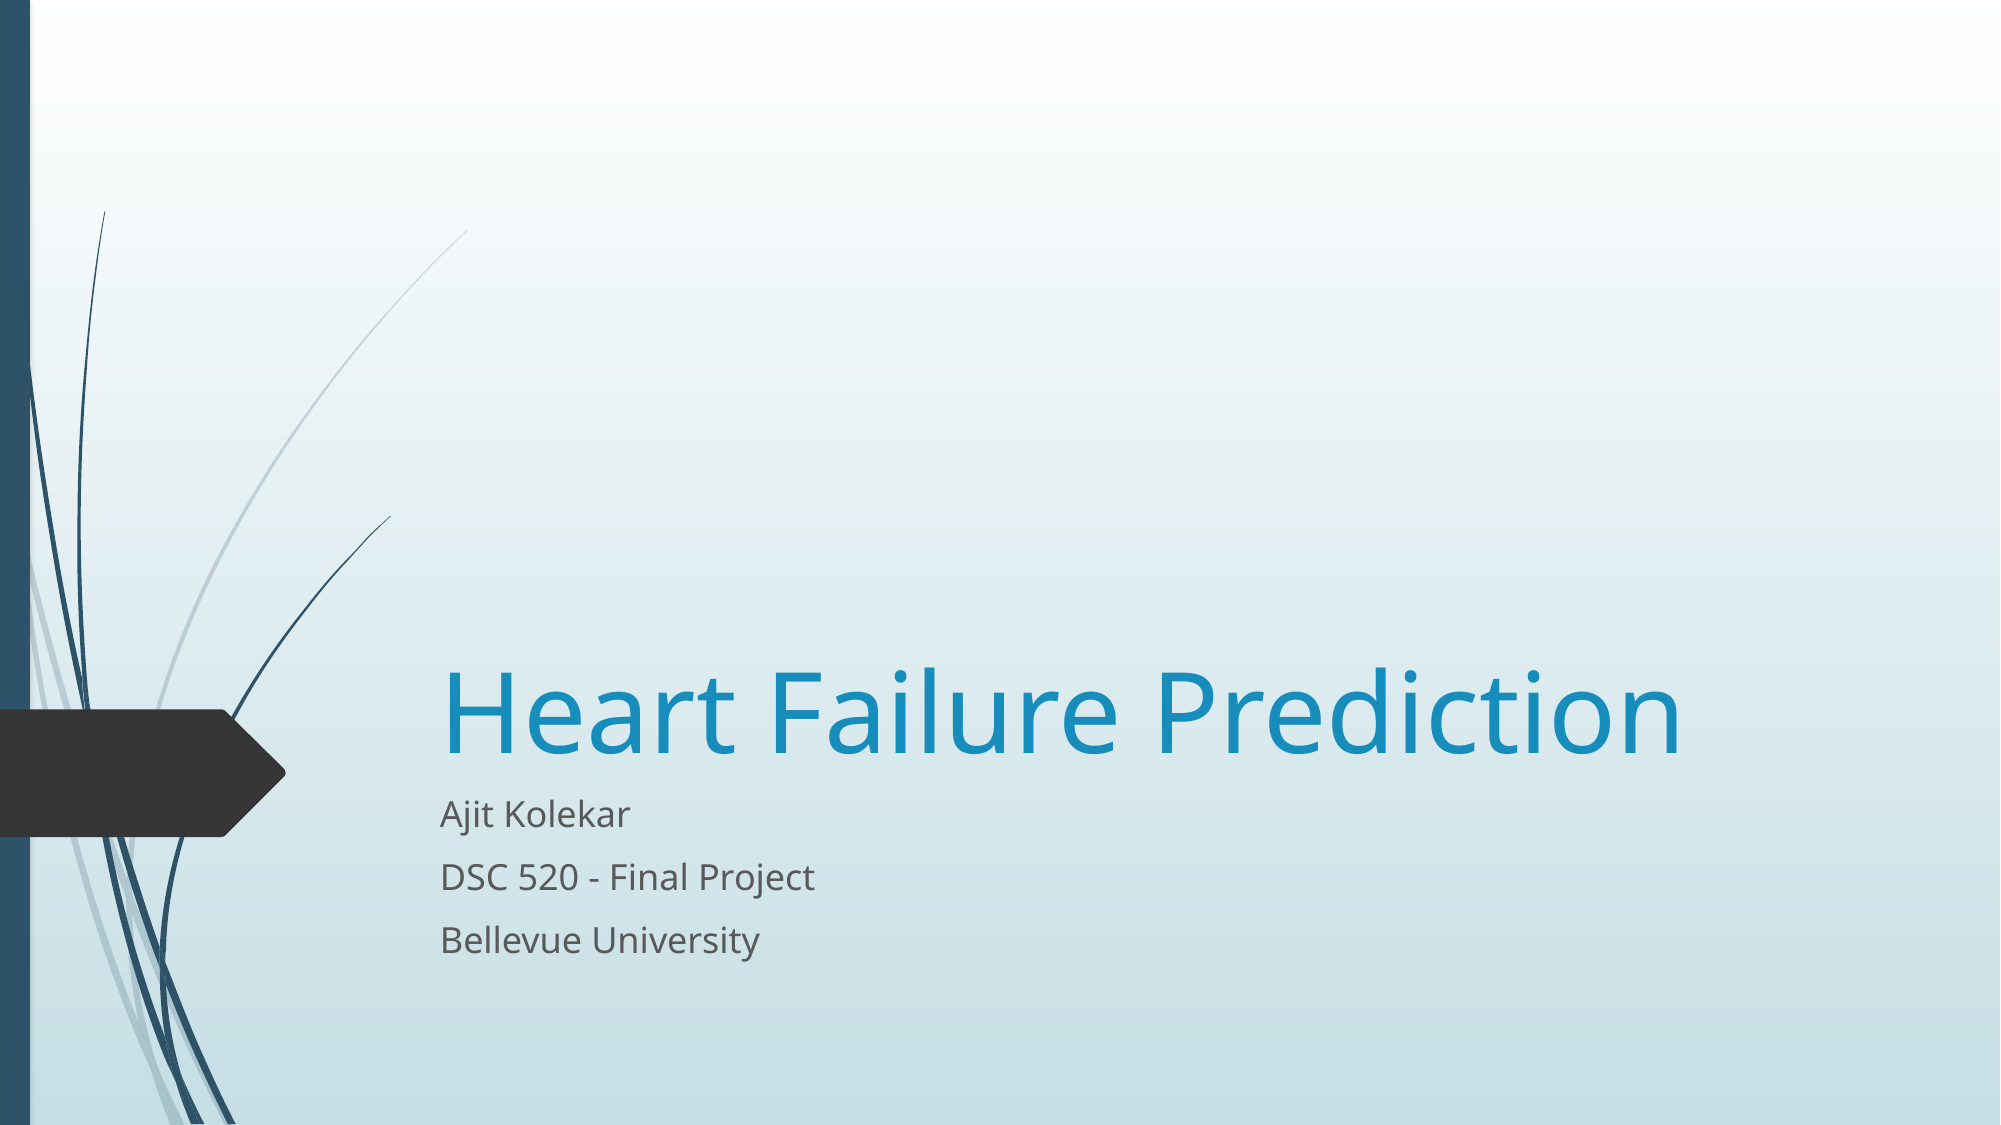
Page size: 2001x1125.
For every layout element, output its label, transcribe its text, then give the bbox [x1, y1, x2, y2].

title Heart Failure Prediction [424, 412, 1888, 783]
subtitle Ajit Kolekar DSC 520 - Final Project Bellevue University [424, 783, 1888, 969]
